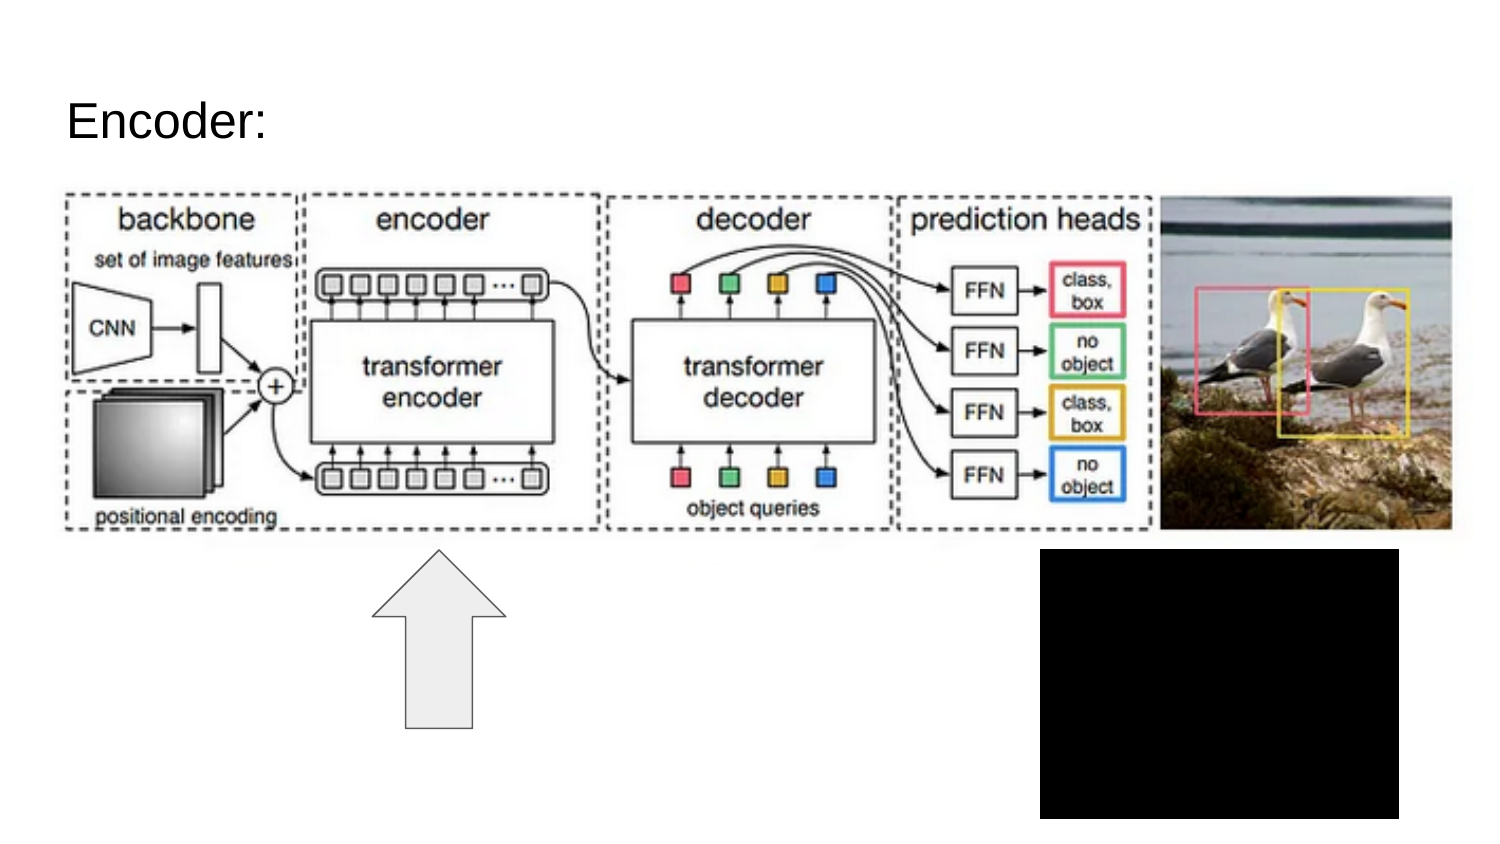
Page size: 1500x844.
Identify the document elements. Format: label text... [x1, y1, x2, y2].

text_box [372, 575, 506, 729]
picture [50, 178, 1475, 819]
title Encoder: [51, 72, 1500, 167]
